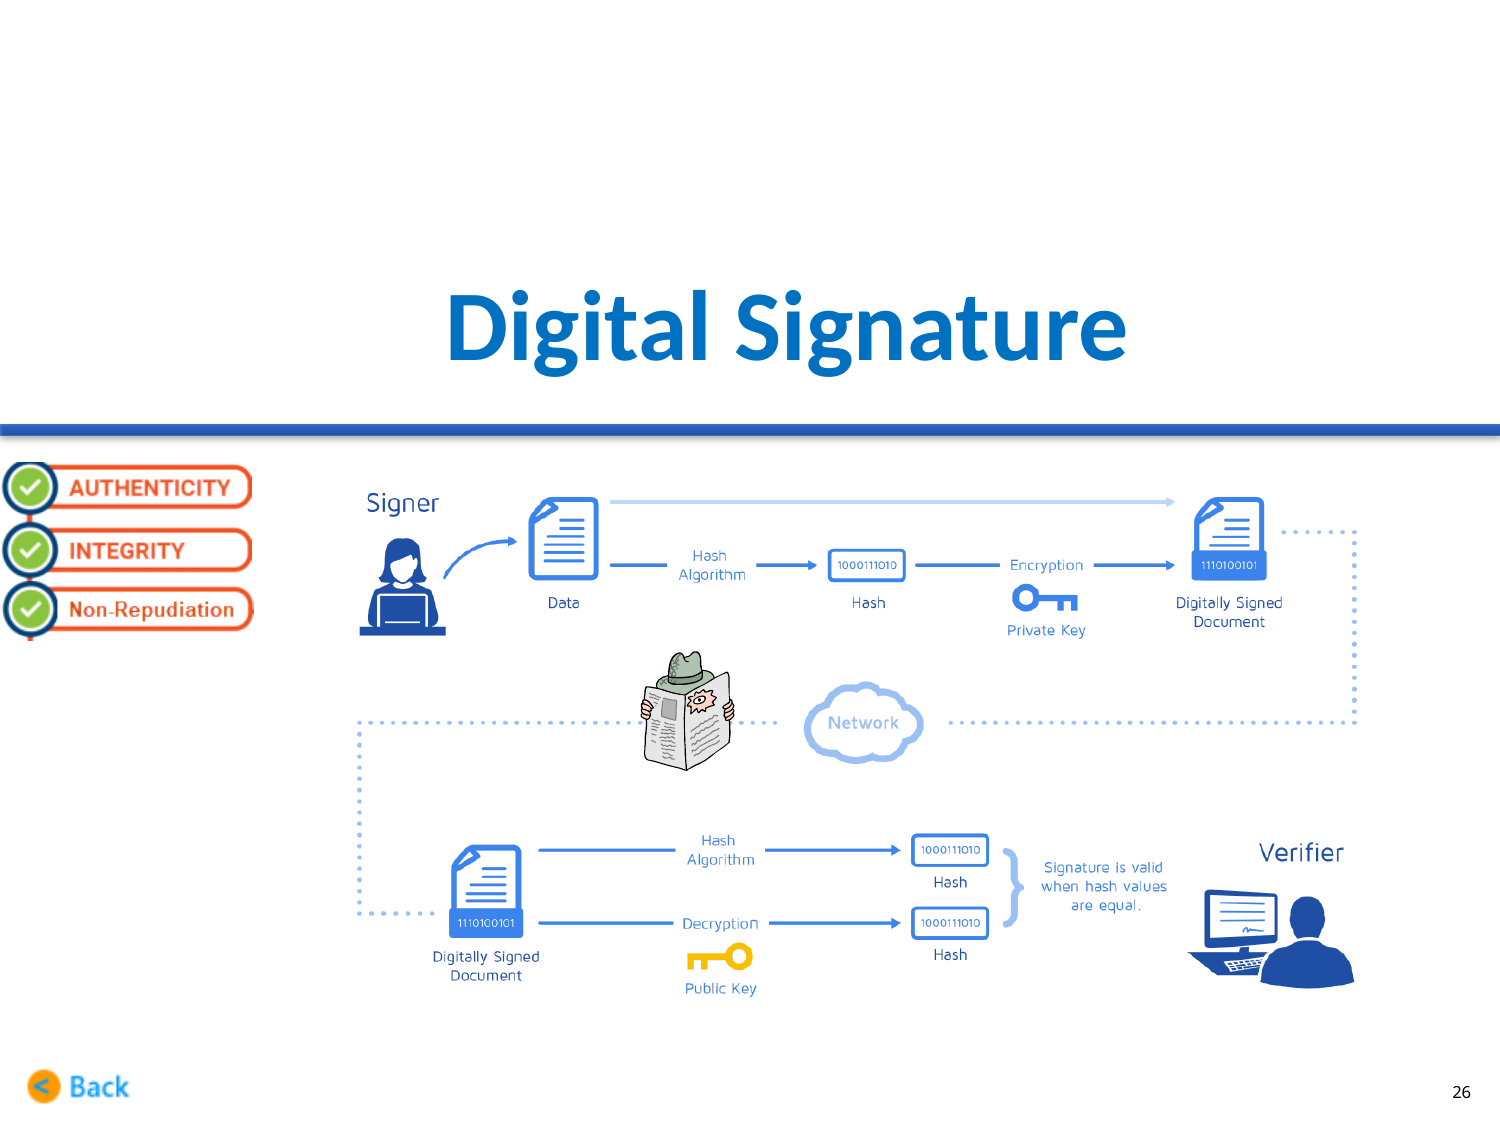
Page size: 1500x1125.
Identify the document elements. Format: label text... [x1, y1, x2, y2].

picture [266, 460, 1448, 1024]
picture [0, 462, 254, 641]
title Digital Signature [149, 199, 1426, 442]
slide_number 26 [1437, 1074, 1500, 1124]
picture [26, 1066, 150, 1108]
